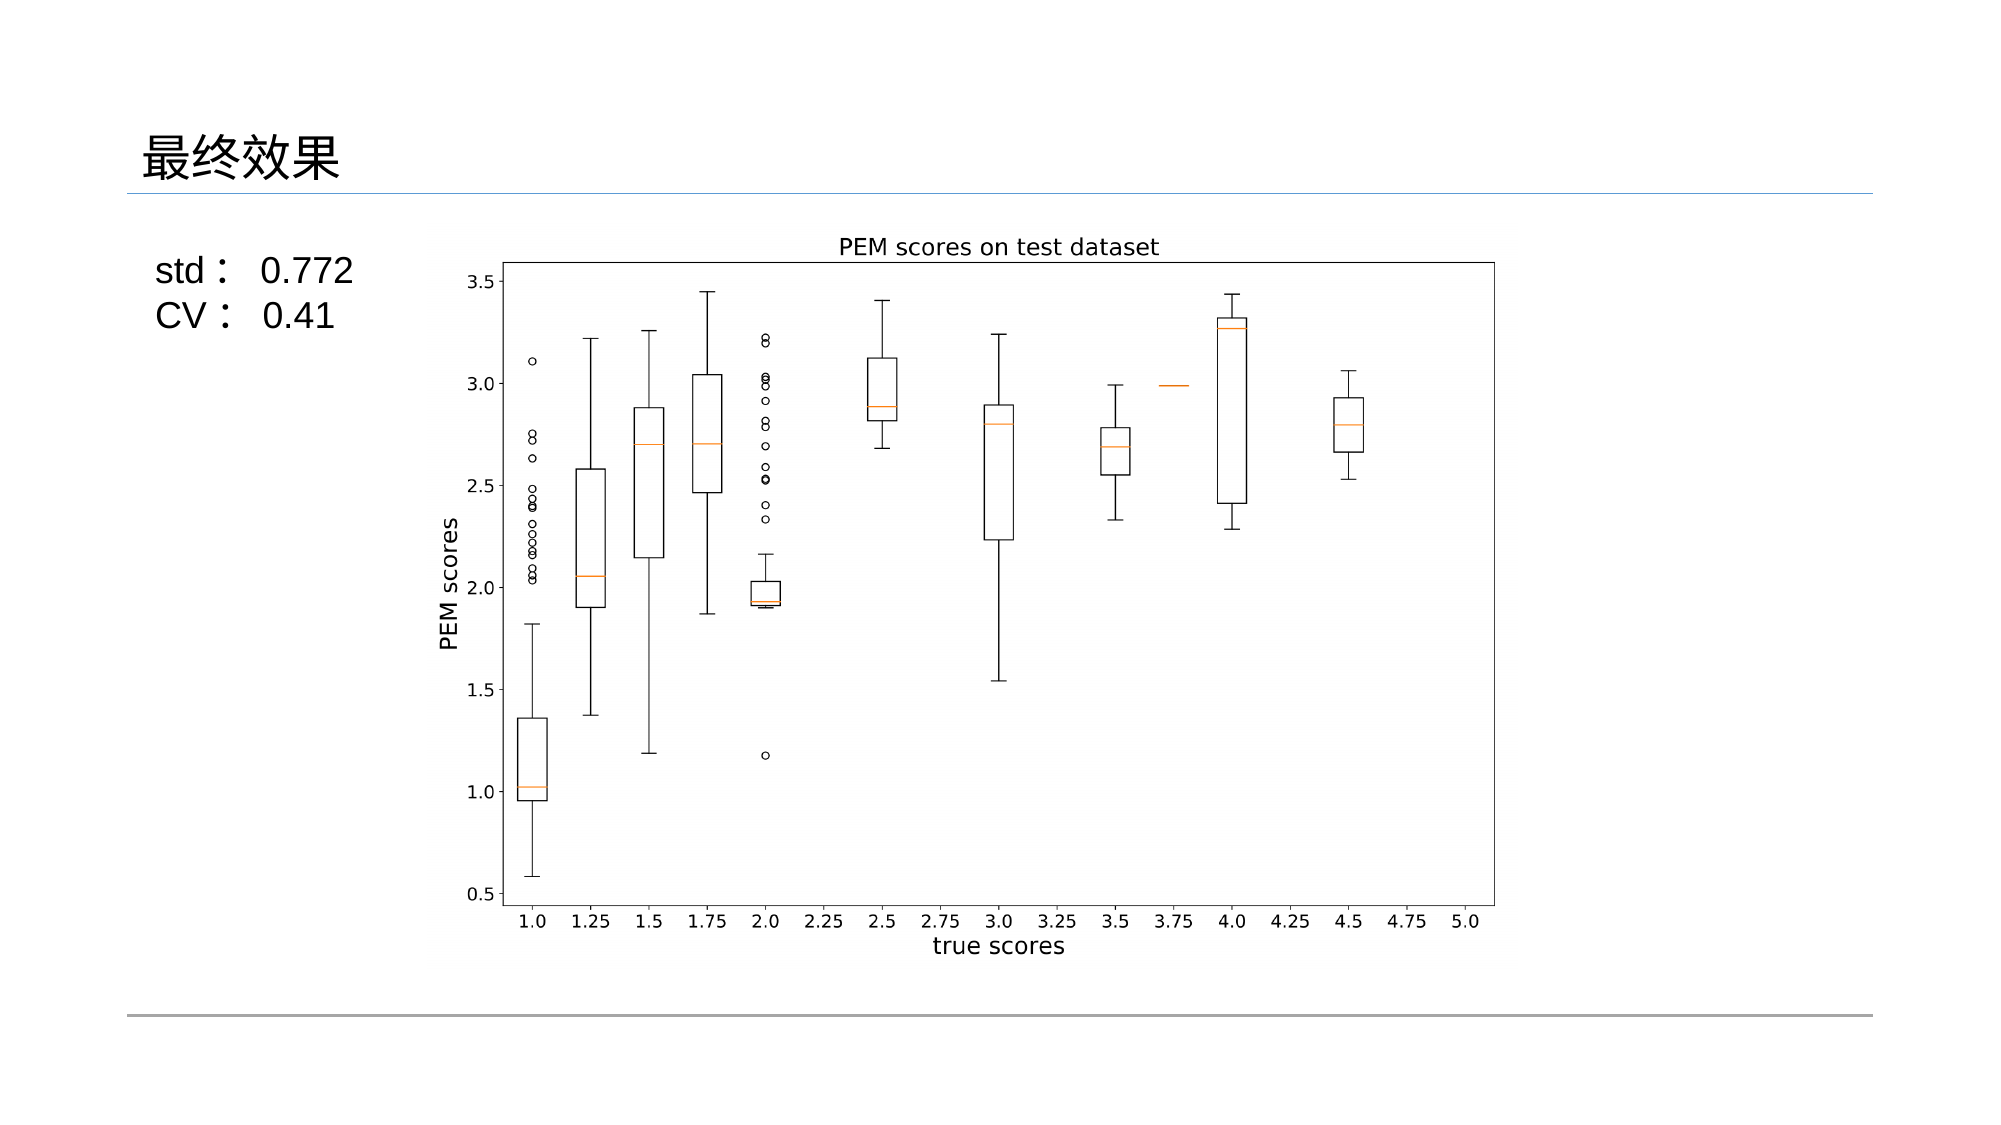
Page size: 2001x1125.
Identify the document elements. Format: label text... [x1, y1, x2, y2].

picture [427, 221, 1518, 970]
text_box 最终效果 [126, 119, 1881, 194]
text_box std：0.772 CV：0.41 [140, 238, 427, 343]
